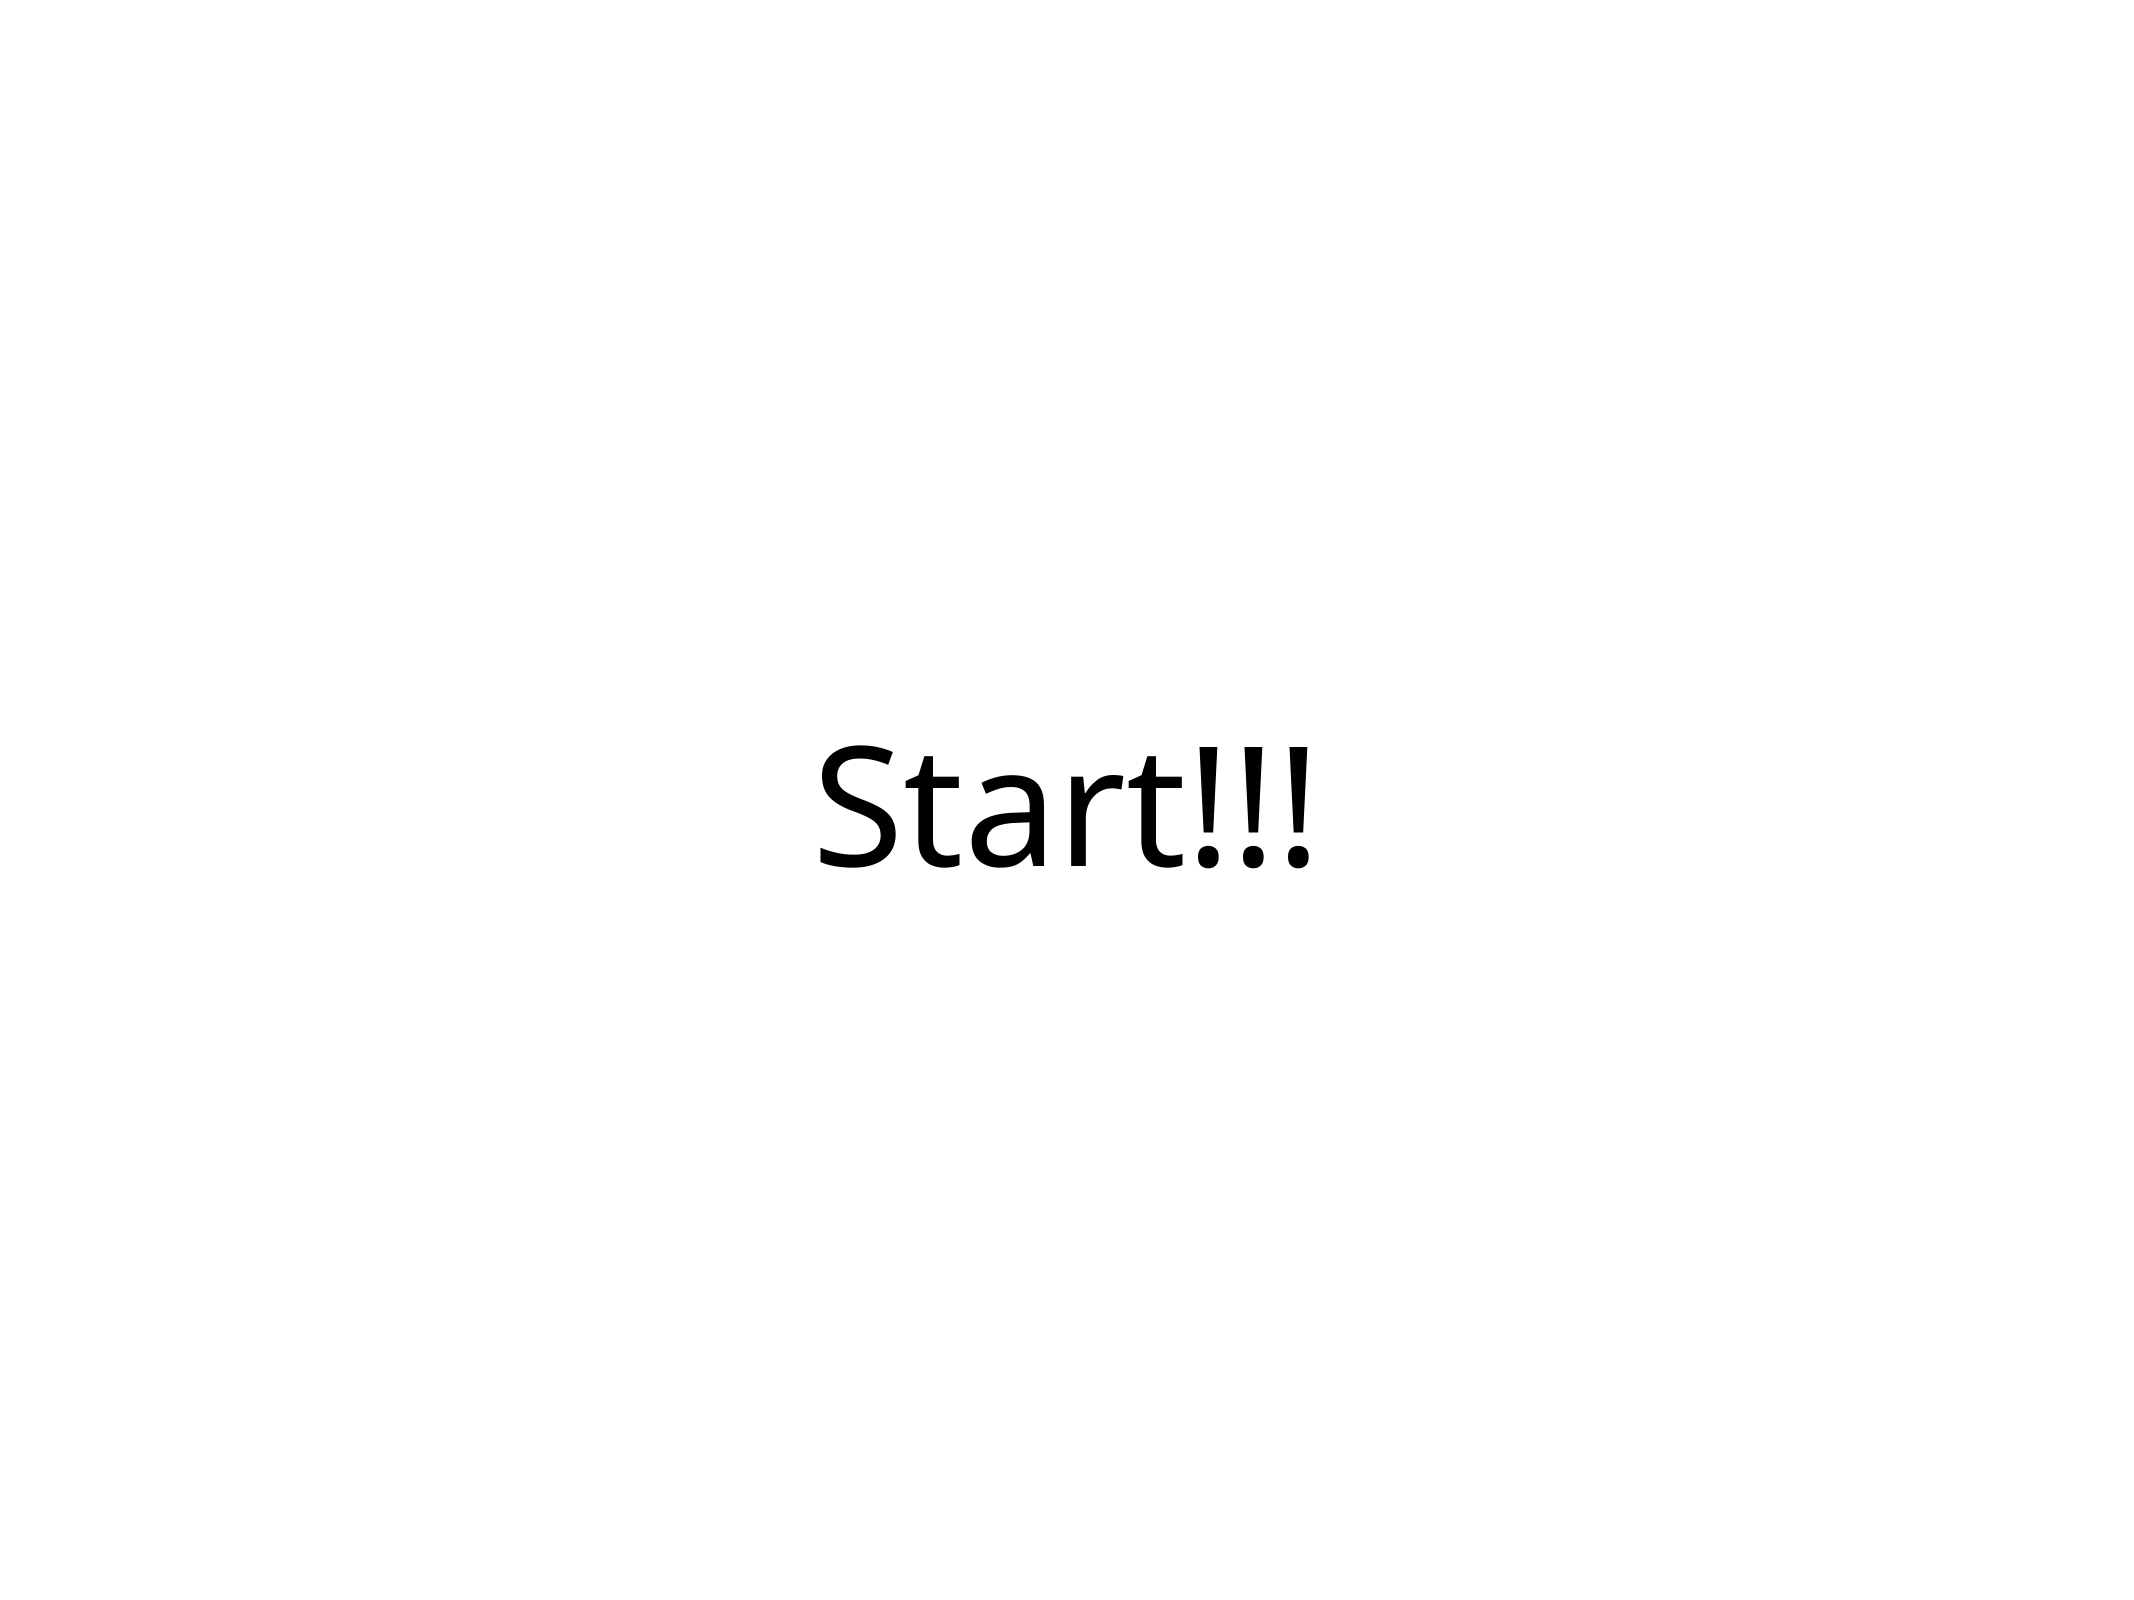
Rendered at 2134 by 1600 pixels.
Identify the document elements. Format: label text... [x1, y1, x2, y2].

title Start!!! [207, 528, 1926, 1072]
